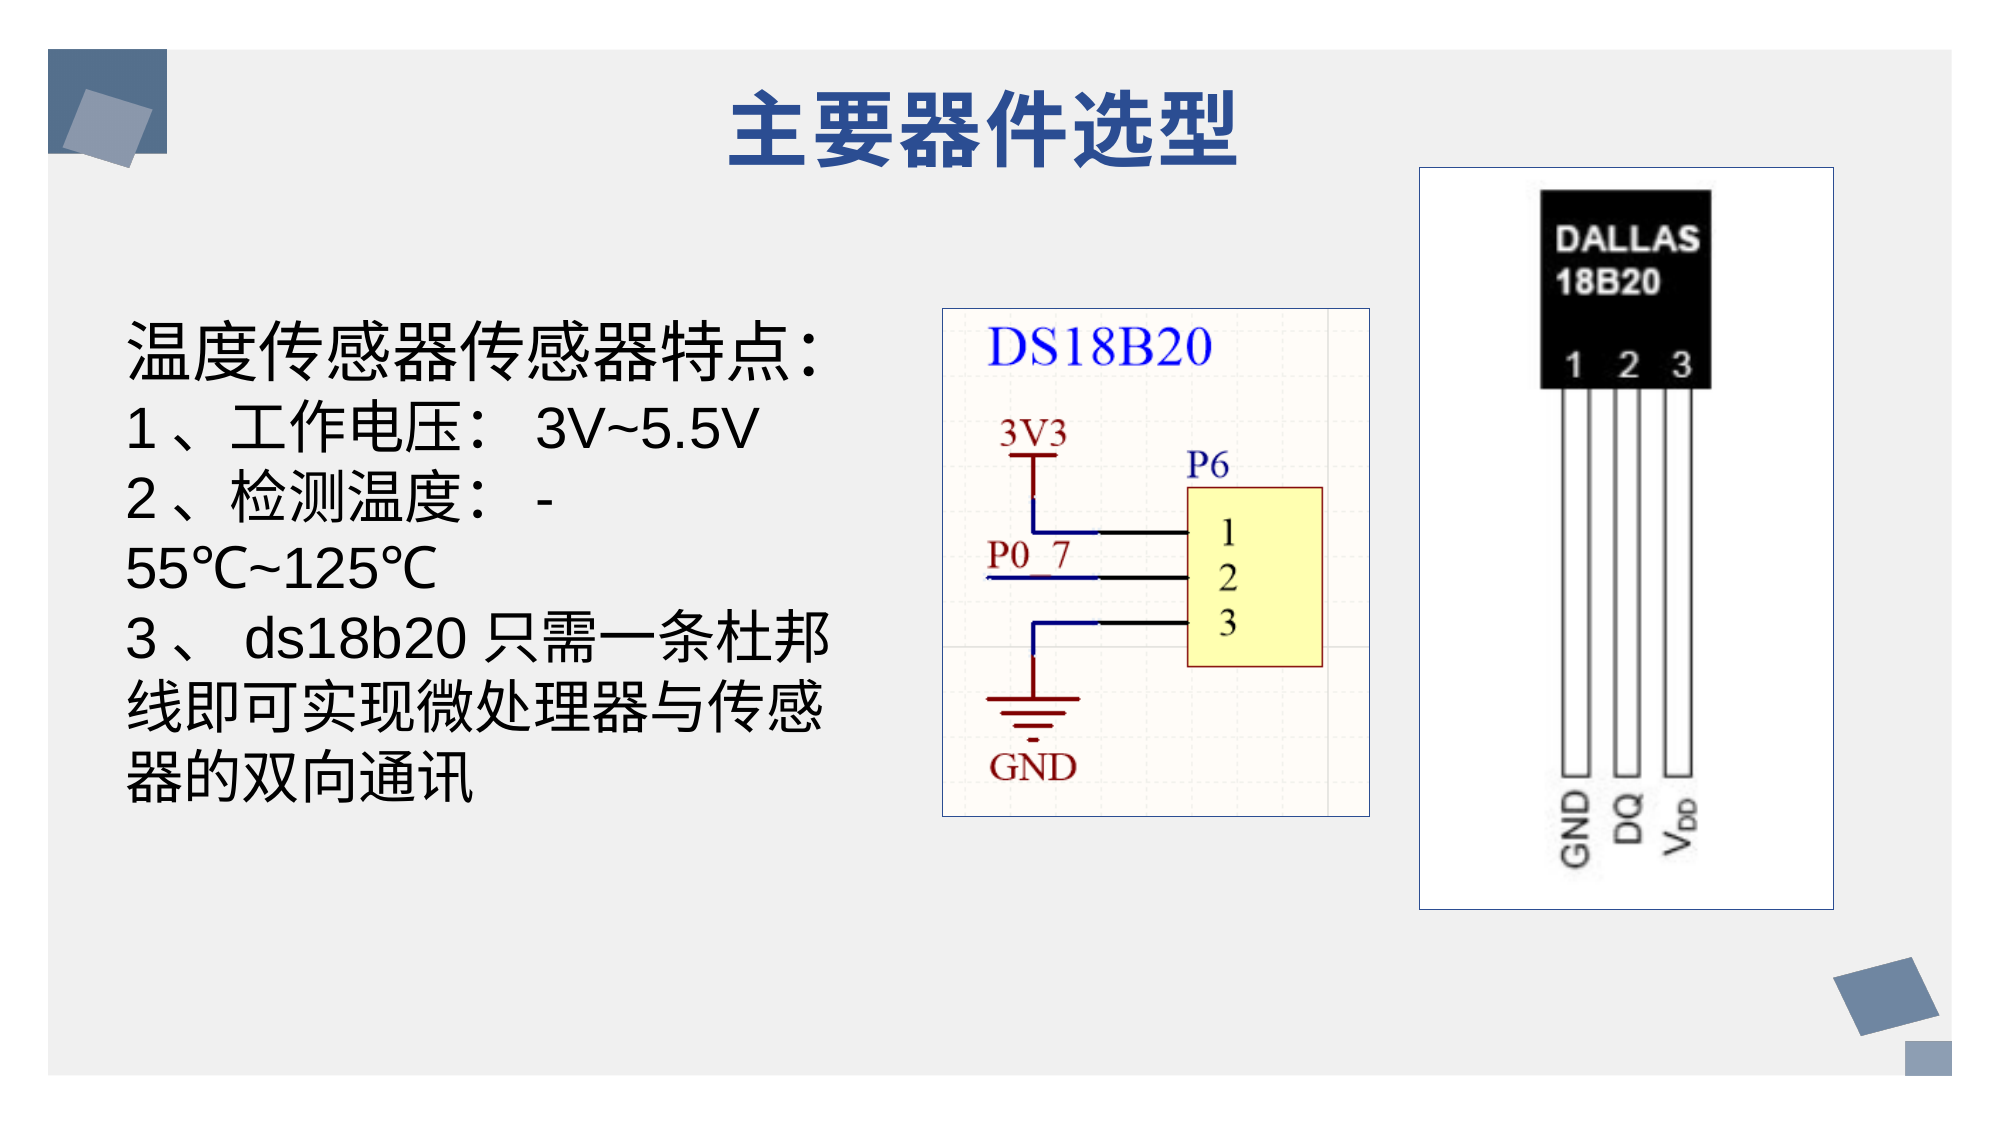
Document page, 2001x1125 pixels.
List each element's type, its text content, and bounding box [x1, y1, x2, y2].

text_box 温度传感器传感器特点： 1、工作电压：3V~5.5V 2、检测温度：-55℃~125℃ 3、ds18b20只需一条杜邦线即可实现微处理器与传感器的双向通讯 [110, 302, 862, 888]
picture [1419, 167, 1834, 910]
picture [1833, 957, 1952, 1076]
text_box [47, 49, 1953, 1076]
picture [942, 308, 1370, 817]
text_box 主要器件选型 [133, 64, 1834, 190]
picture [48, 49, 167, 168]
